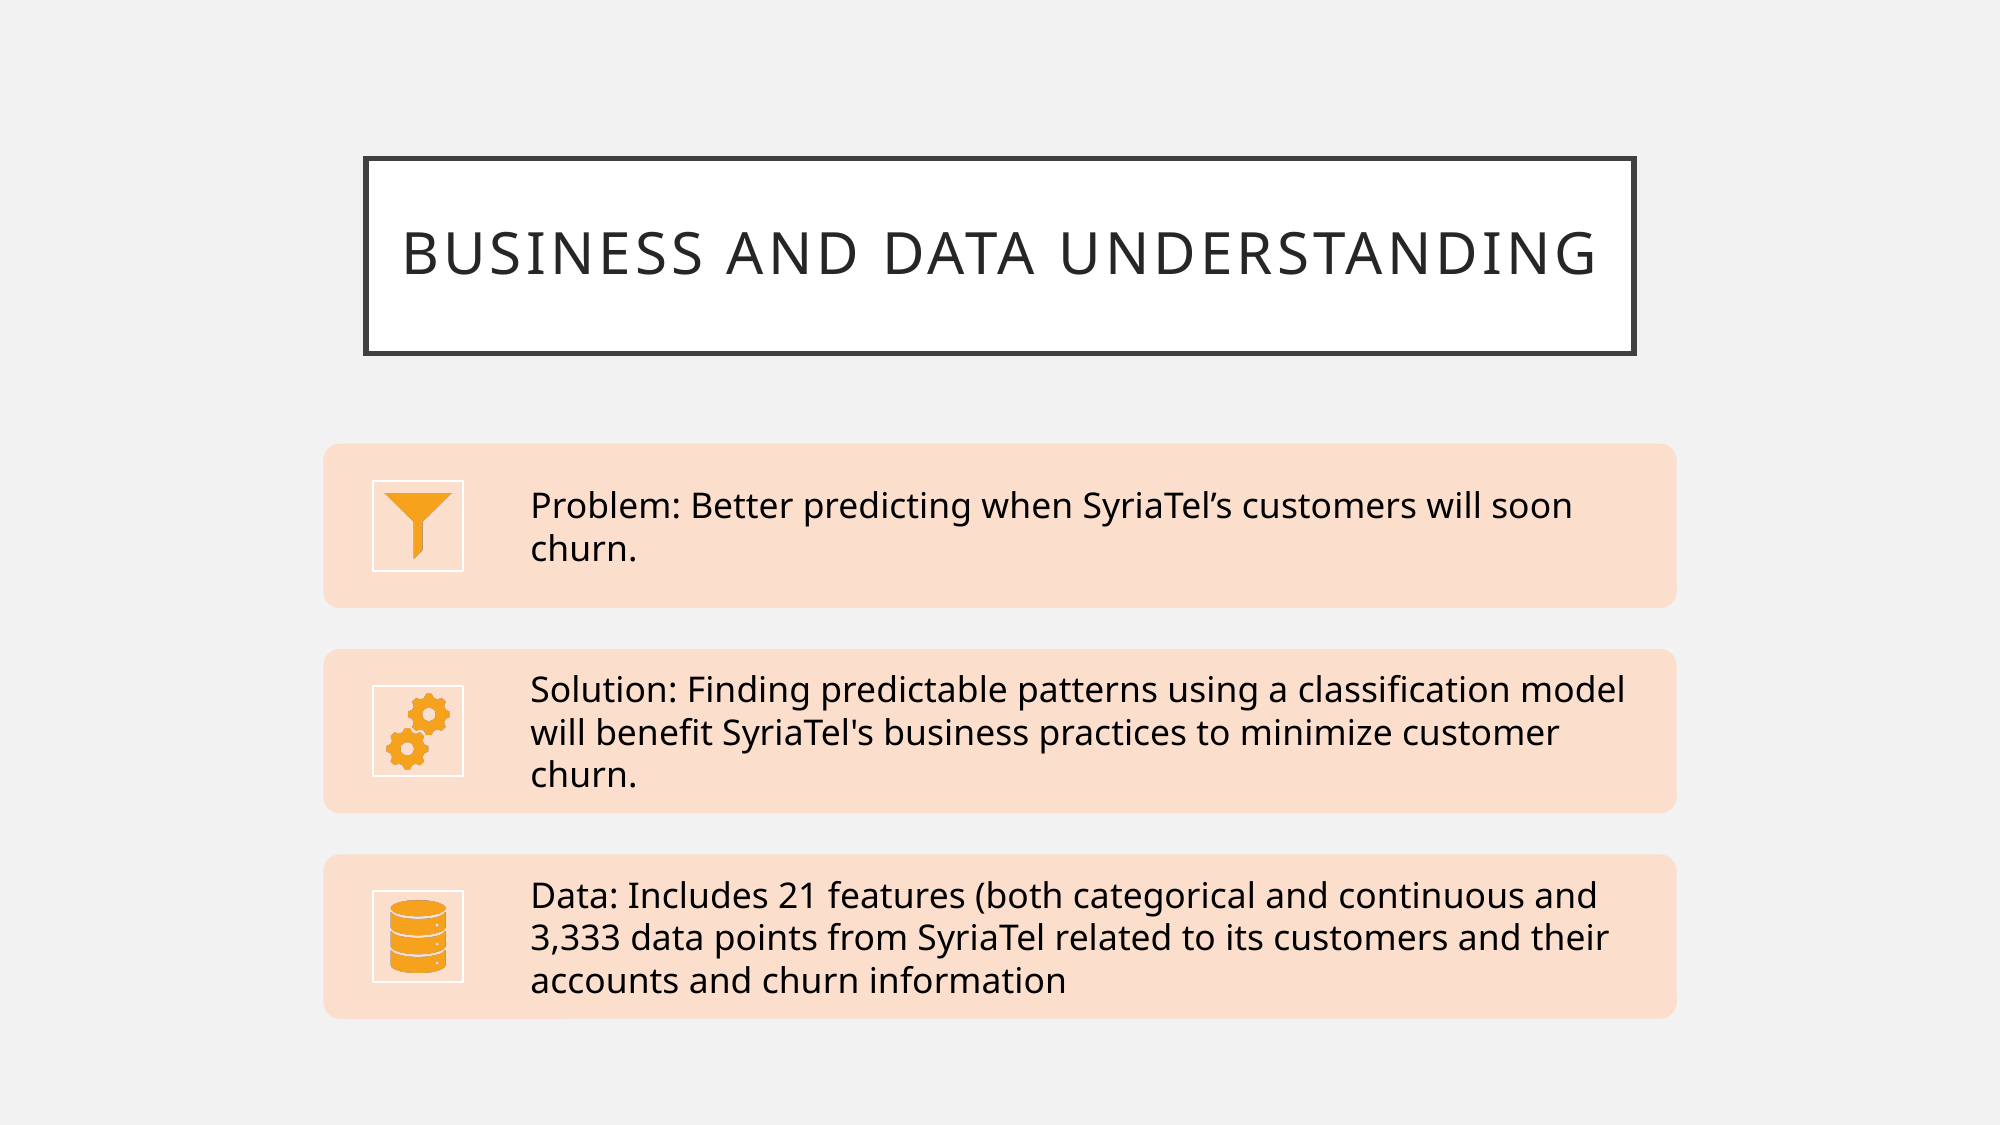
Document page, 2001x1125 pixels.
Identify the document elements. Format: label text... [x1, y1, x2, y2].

title Business and Data Understanding [363, 156, 1637, 356]
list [323, 443, 1677, 1019]
